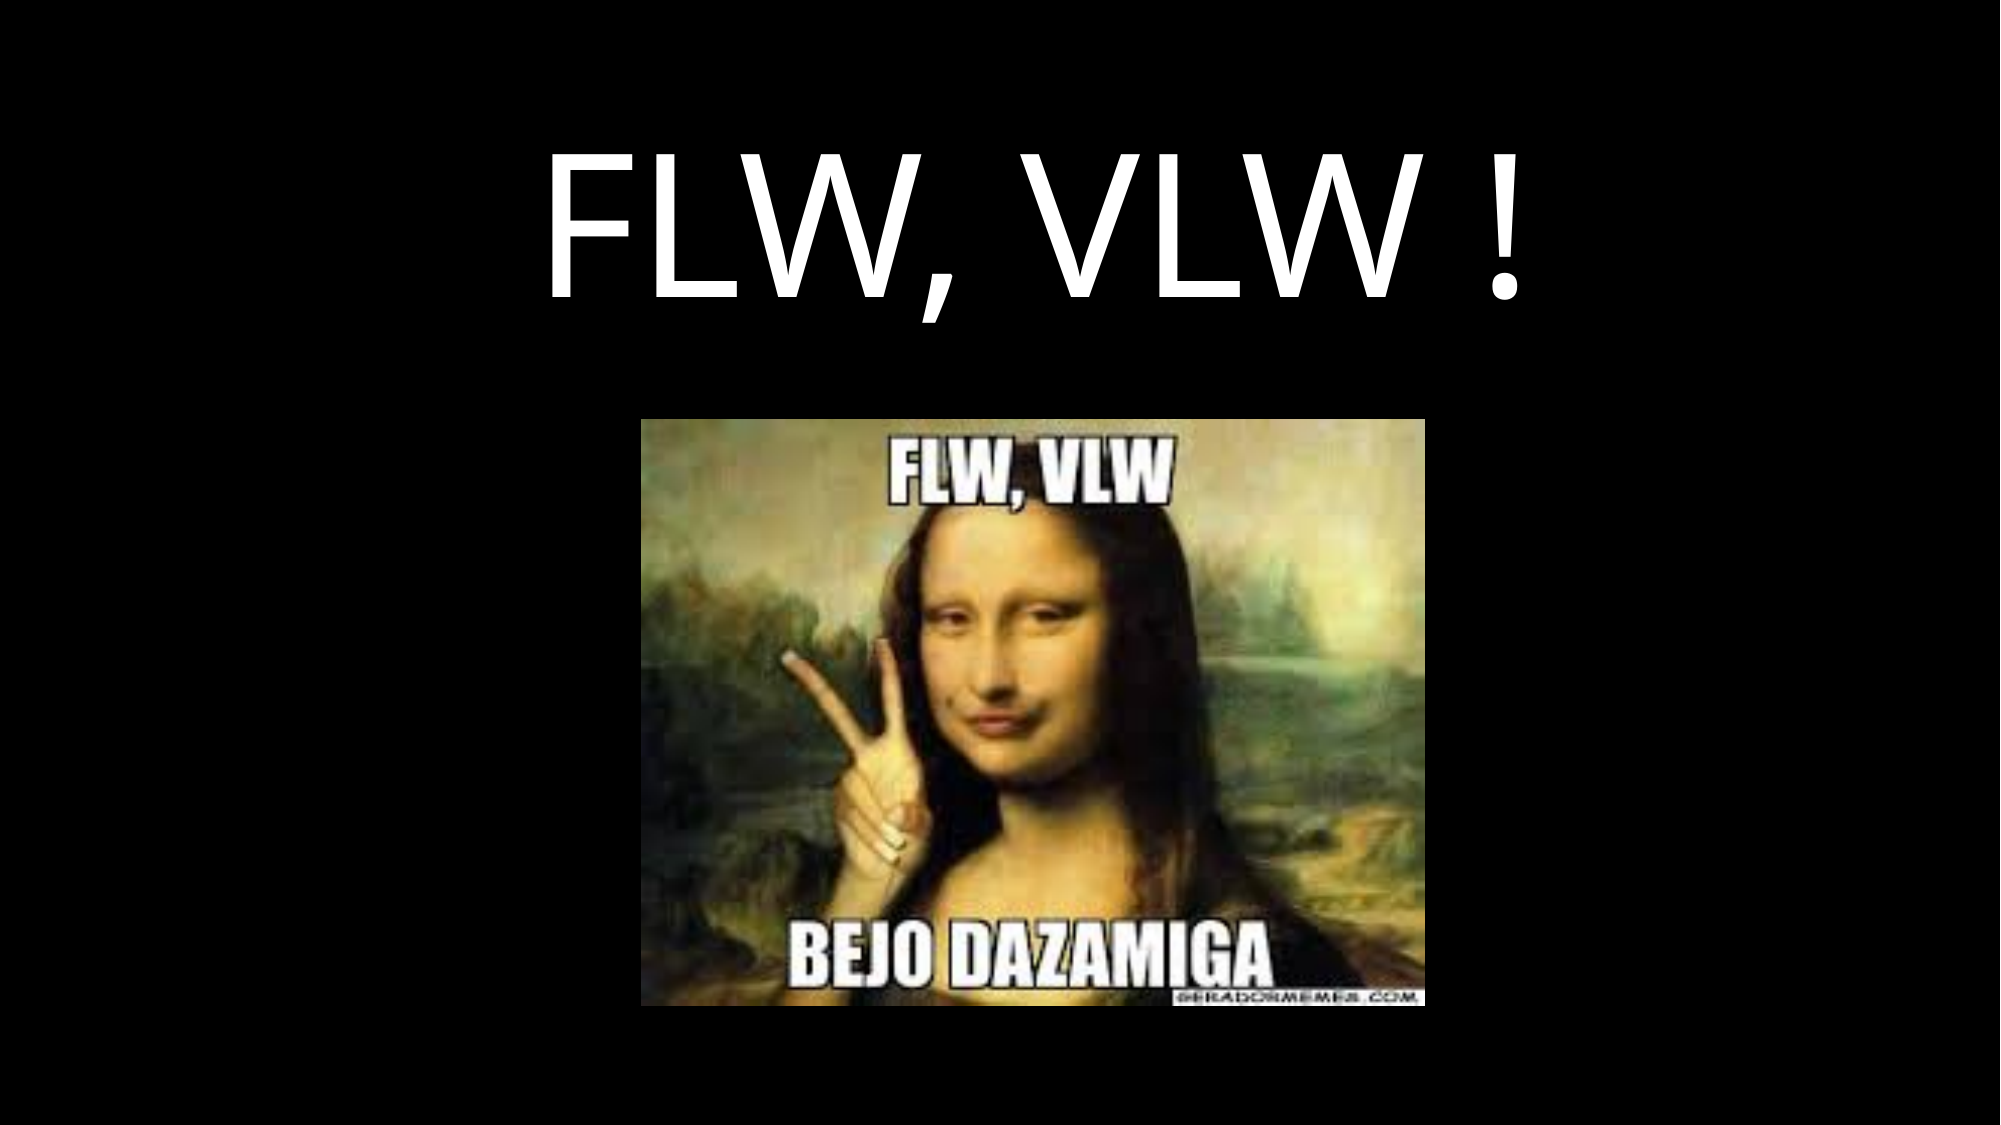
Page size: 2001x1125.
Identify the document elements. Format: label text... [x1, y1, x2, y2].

title FLW, VLW ! [170, 123, 1896, 342]
picture [641, 419, 1425, 1006]
